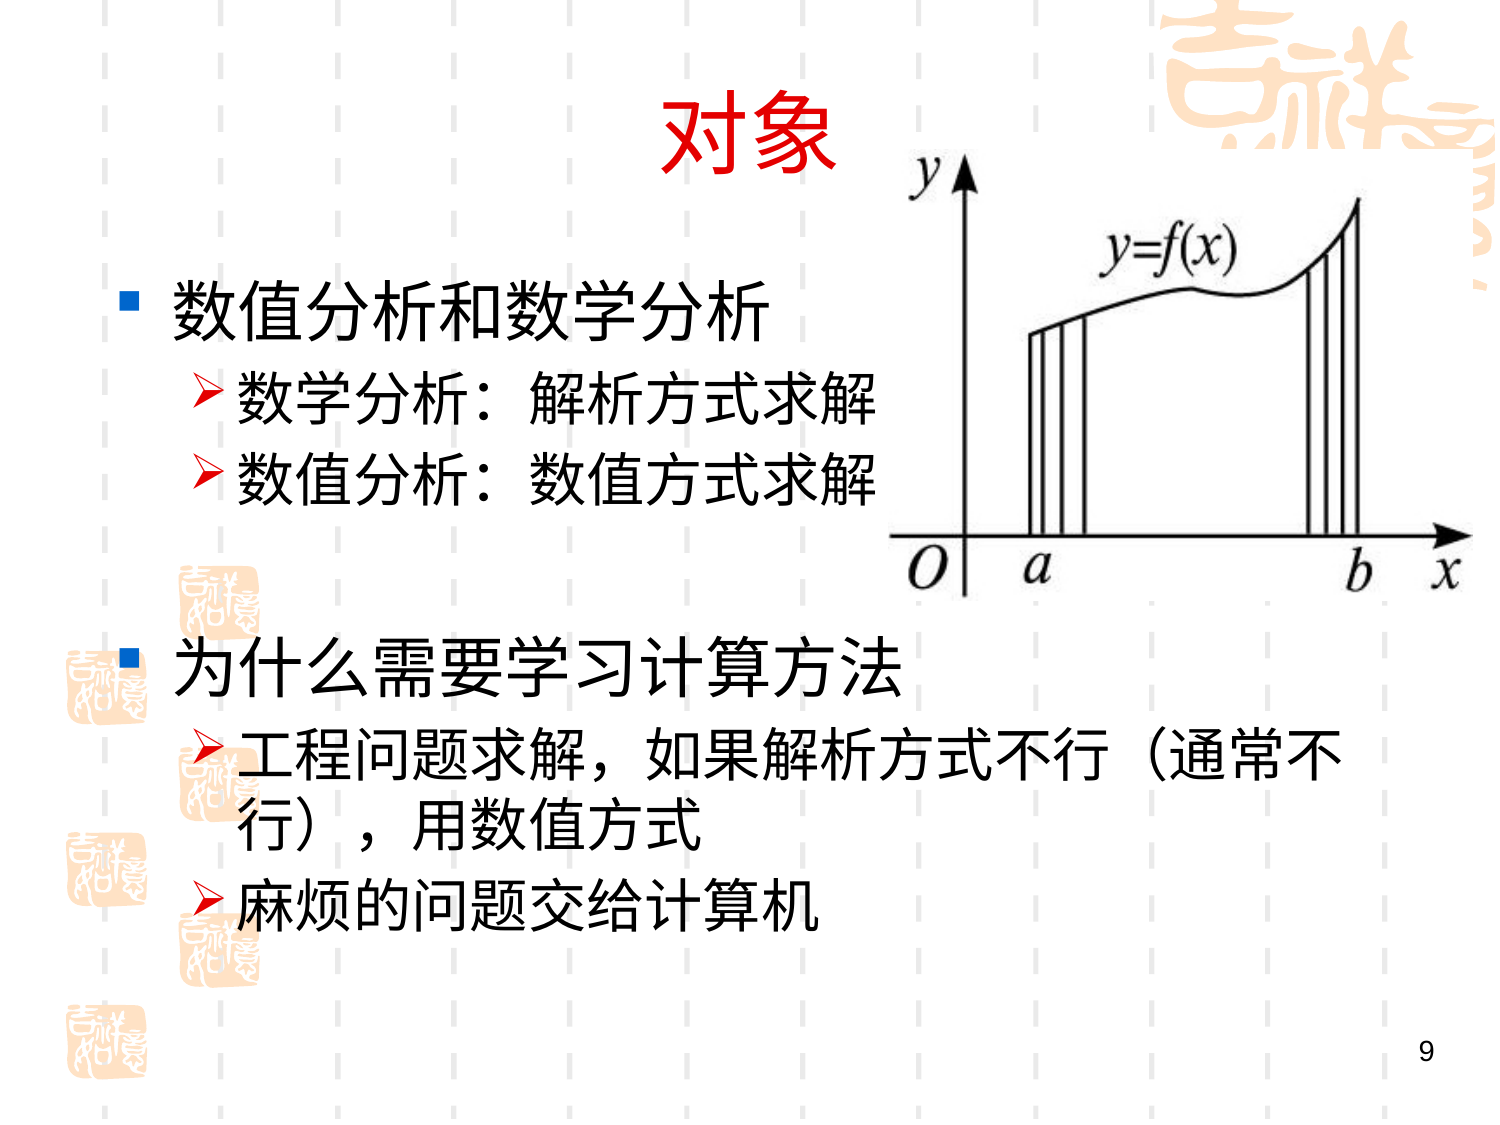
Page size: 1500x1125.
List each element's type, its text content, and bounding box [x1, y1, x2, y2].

slide_number 9 [1074, 1024, 1451, 1103]
picture [887, 149, 1474, 602]
title 对象 [48, 37, 1450, 225]
list 数值分析和数学分析 数学分析：解析方式求解 数值分析：数值方式求解 为什么需要学习计算方法 工程问题求解，如果解析方式不行（通常不行），用数值方式 麻烦的问题交给计算机 [99, 262, 1438, 1001]
